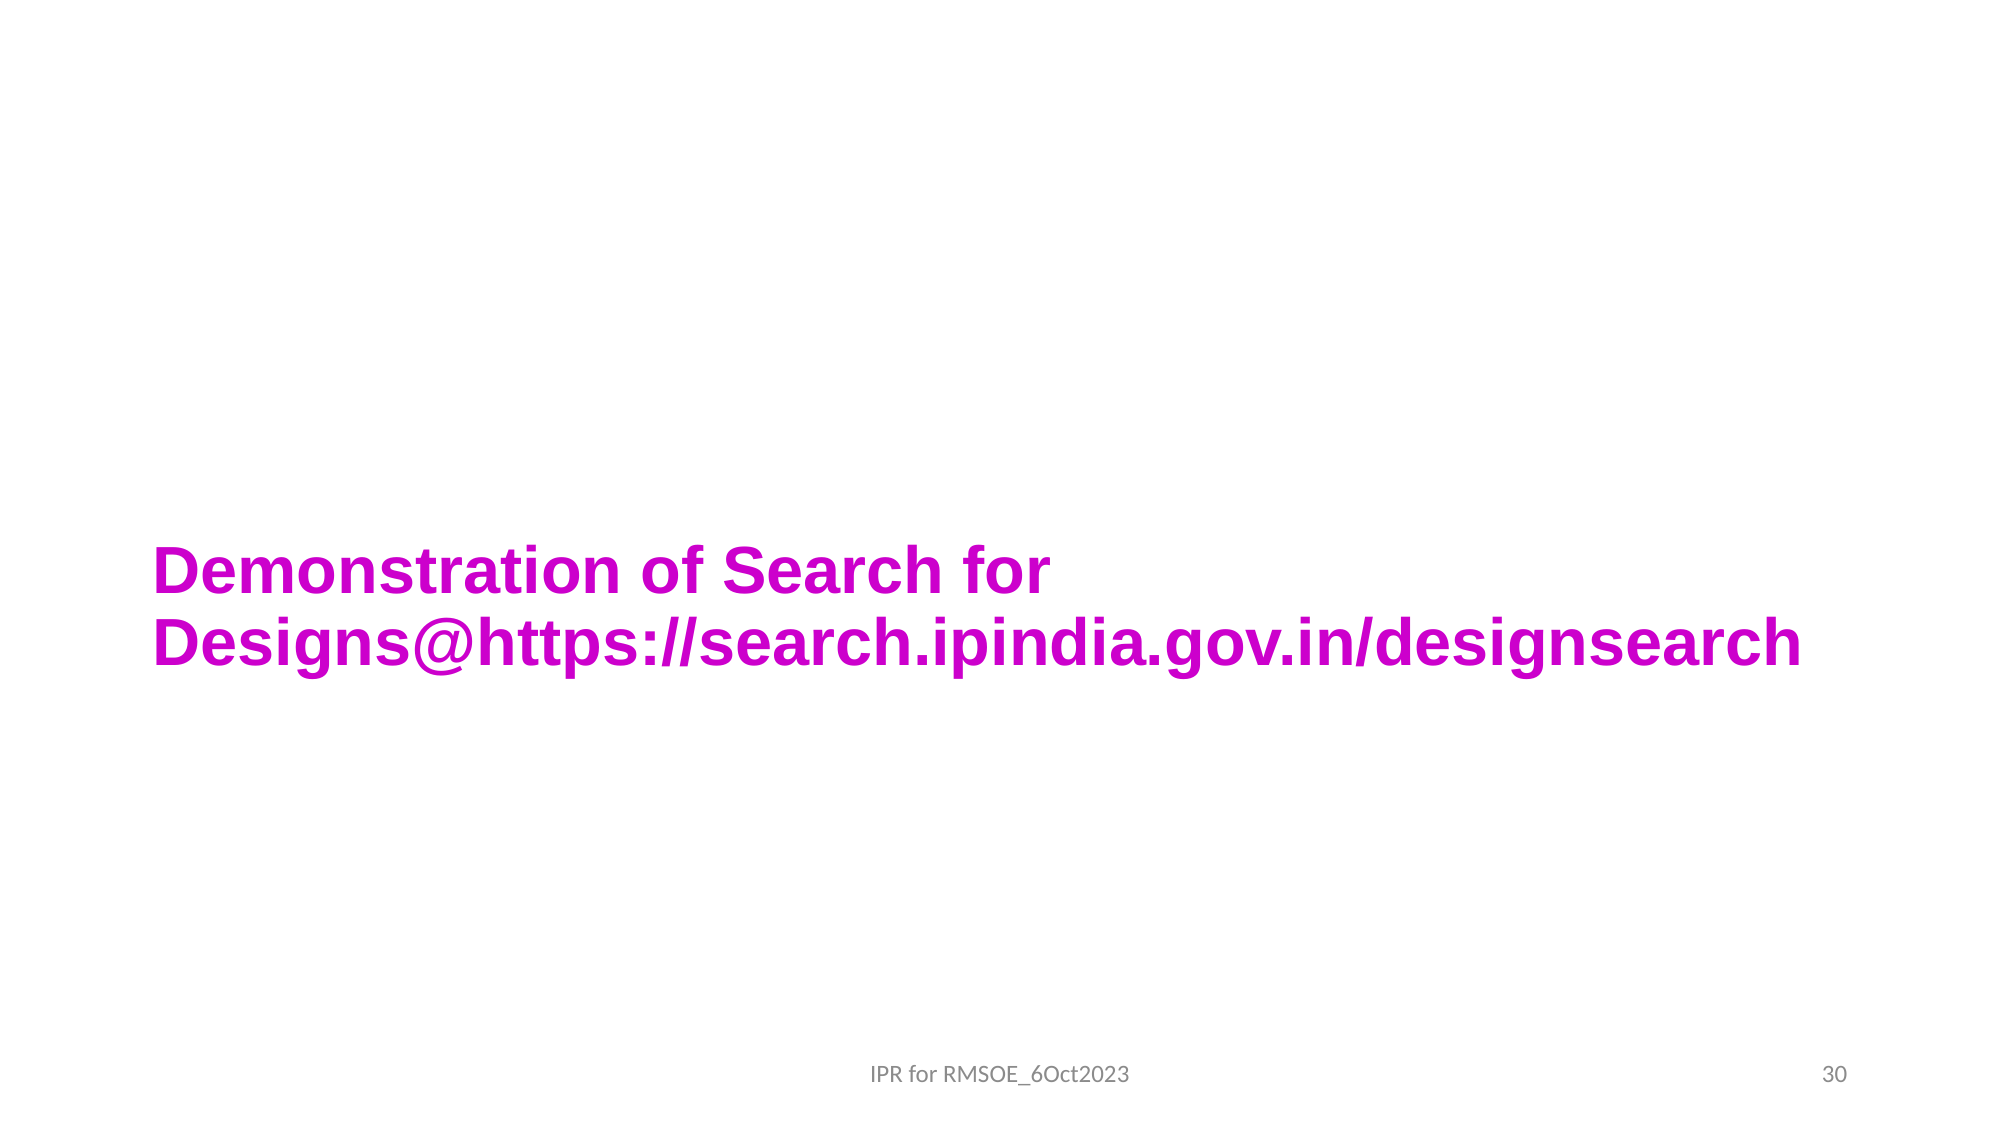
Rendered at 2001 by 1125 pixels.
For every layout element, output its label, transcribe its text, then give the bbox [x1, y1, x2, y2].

footer IPR for RMSOE_6Oct2023 [662, 1042, 1338, 1103]
slide_number 30 [1412, 1042, 1863, 1103]
title Demonstration of Search for Designs@https://search.ipindia.gov.in/designsearch [137, 415, 1863, 801]
